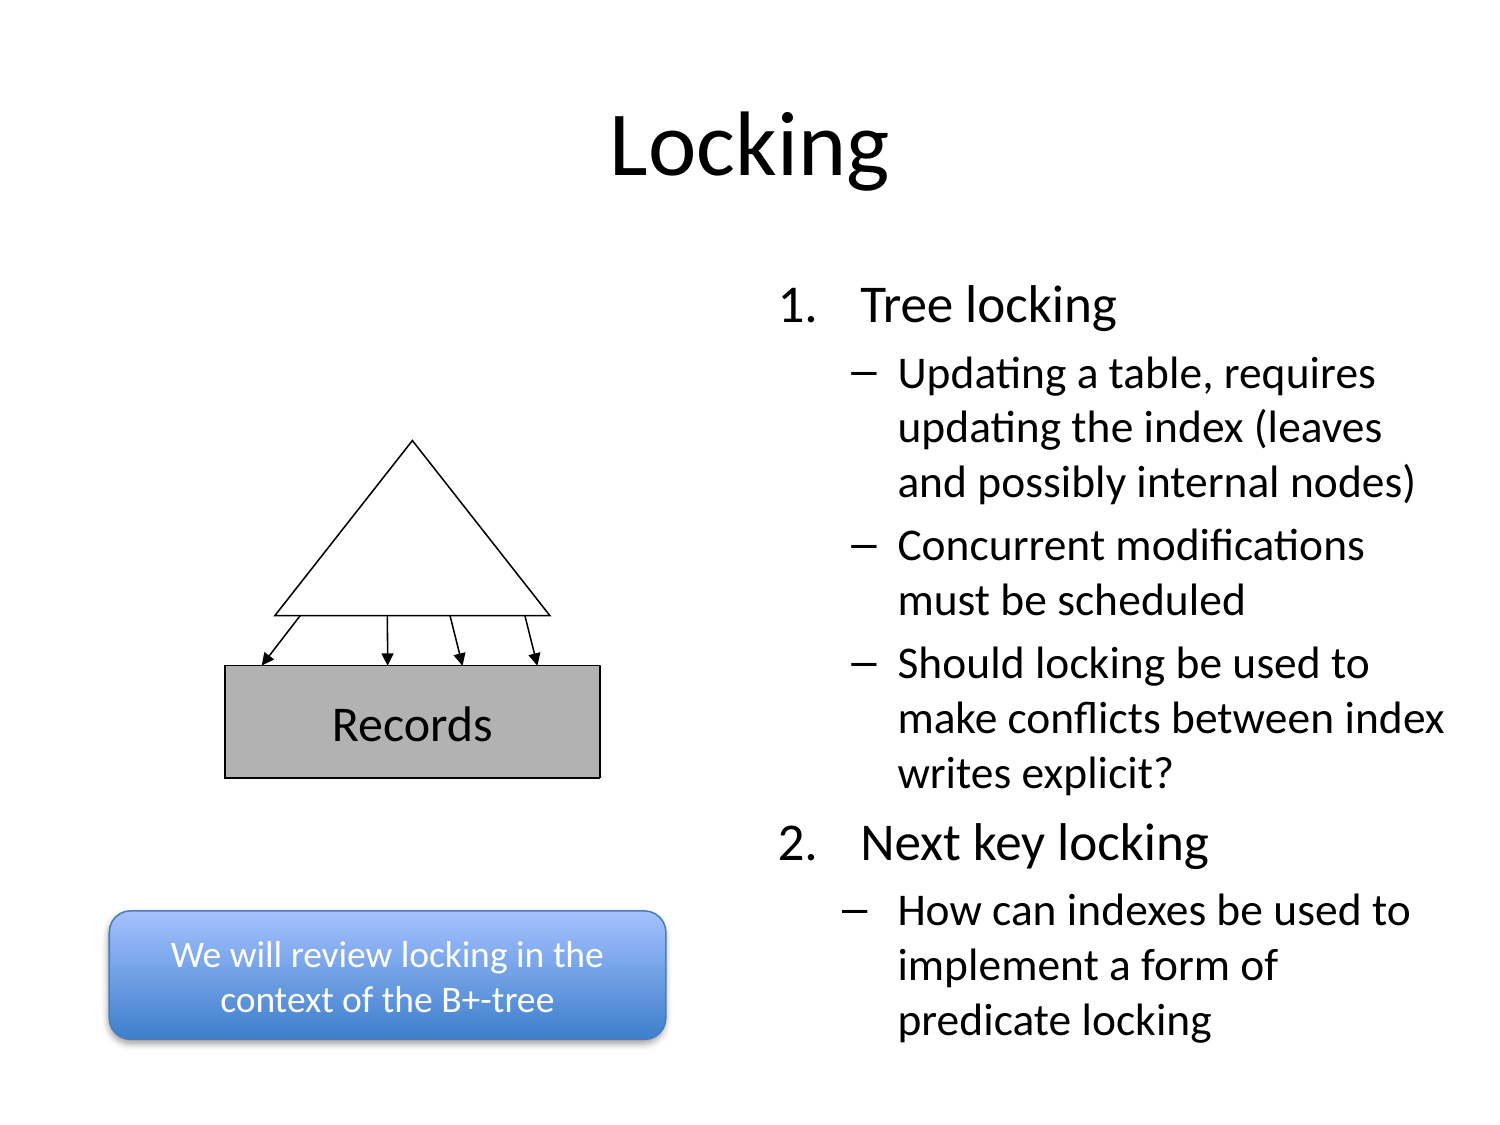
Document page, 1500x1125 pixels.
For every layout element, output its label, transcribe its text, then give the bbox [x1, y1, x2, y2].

text_box [524, 615, 541, 666]
text_box [381, 615, 394, 666]
text_box We will review locking in the context of the B+-tree [108, 910, 667, 1041]
text_box Records [224, 665, 600, 778]
text_box [274, 440, 550, 616]
text_box [261, 615, 301, 666]
title Locking [75, 45, 1425, 233]
list Tree locking Updating a table, requires updating the index (leaves and possibly internal nodes) Concurrent modifications must be scheduled Should locking be used to make conflicts between index writes explicit? Next key locking How can indexes be used to implement a form of predicate locking [762, 262, 1466, 1058]
text_box [449, 615, 466, 666]
